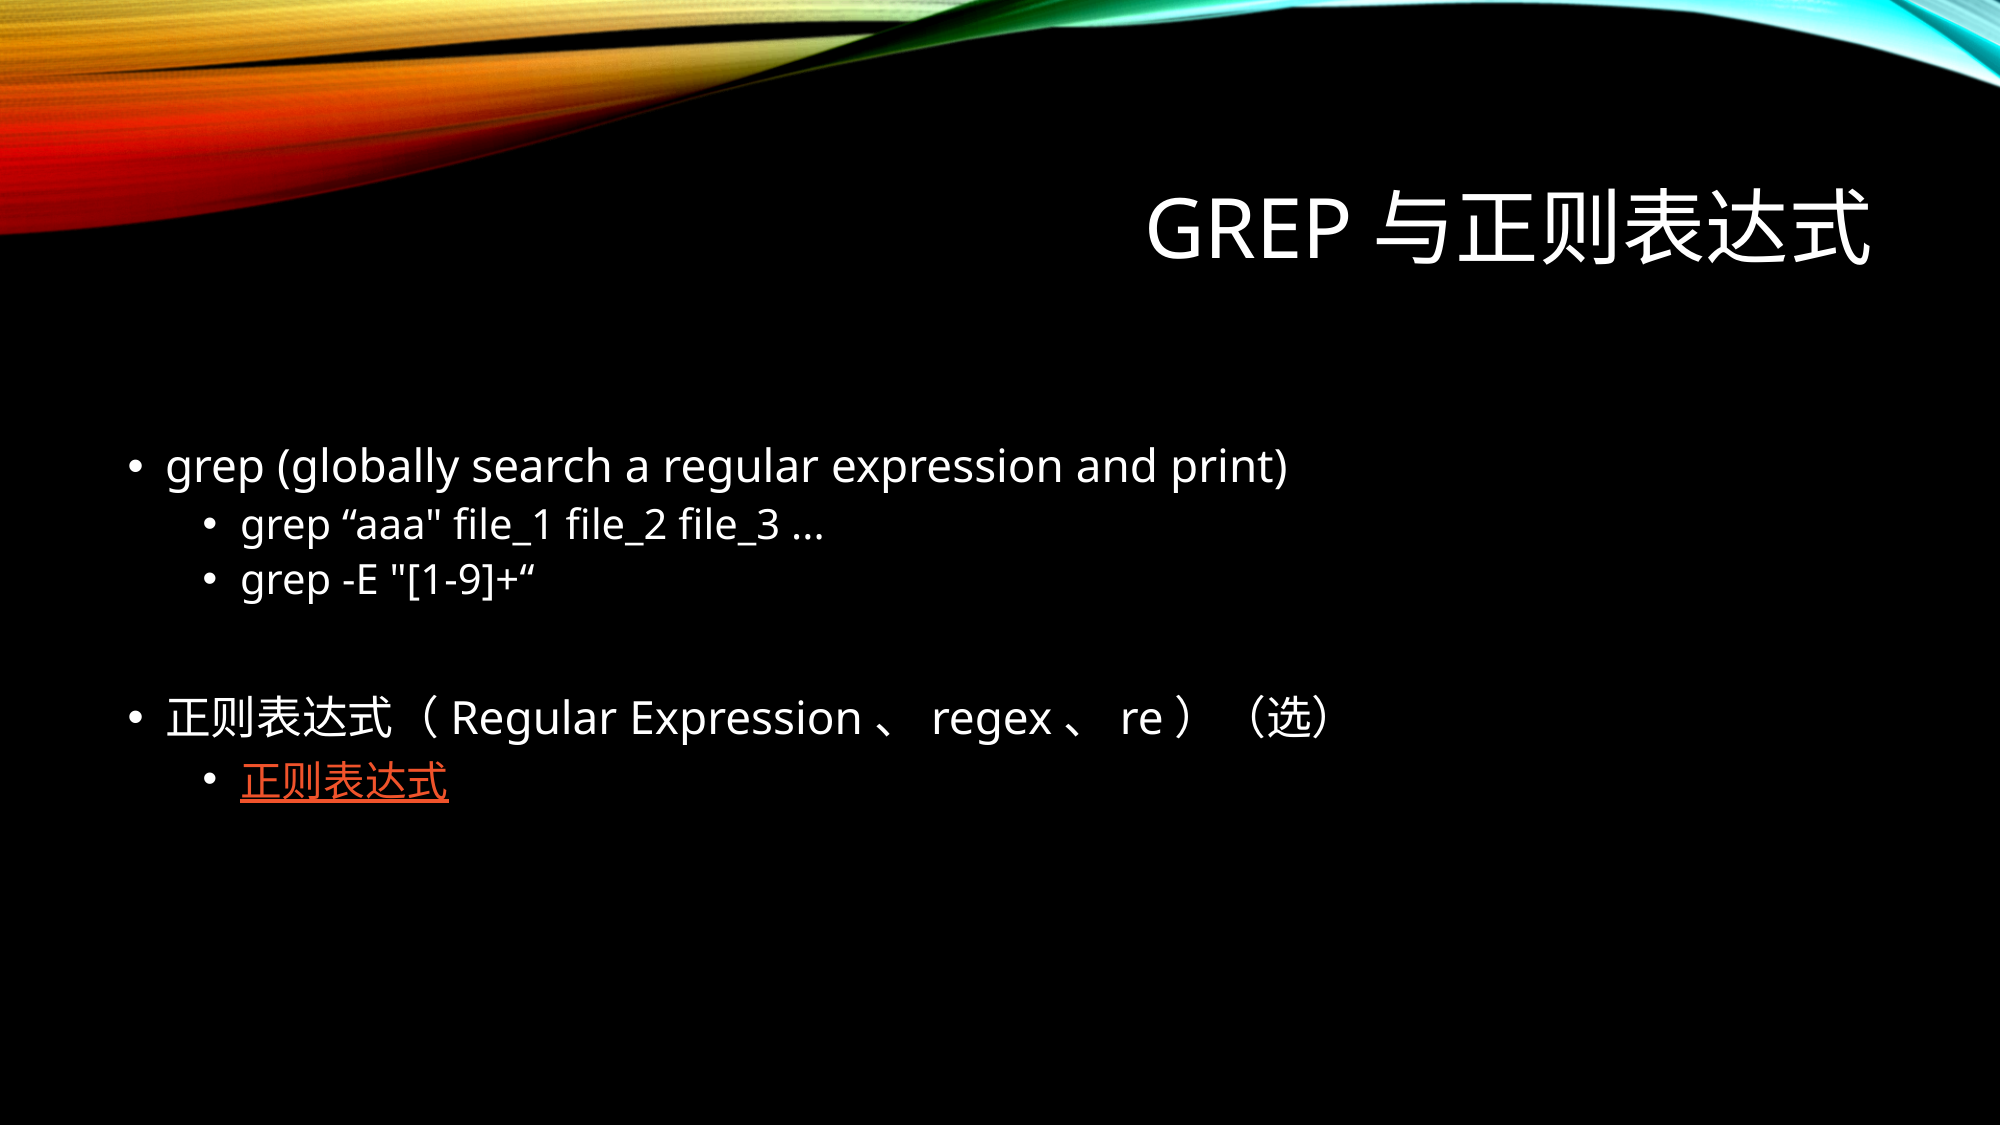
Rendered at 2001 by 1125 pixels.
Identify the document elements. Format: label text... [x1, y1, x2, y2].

picture [0, 0, 2000, 237]
list grep (globally search a regular expression and print) grep “aaa" file_1 file_2 file_3 ... grep -E "[1-9]+“ 正则表达式（Regular Expression、regex、re）（选） 正则表达式 [112, 360, 1888, 1021]
title Grep与正则表达式 [474, 125, 1888, 338]
